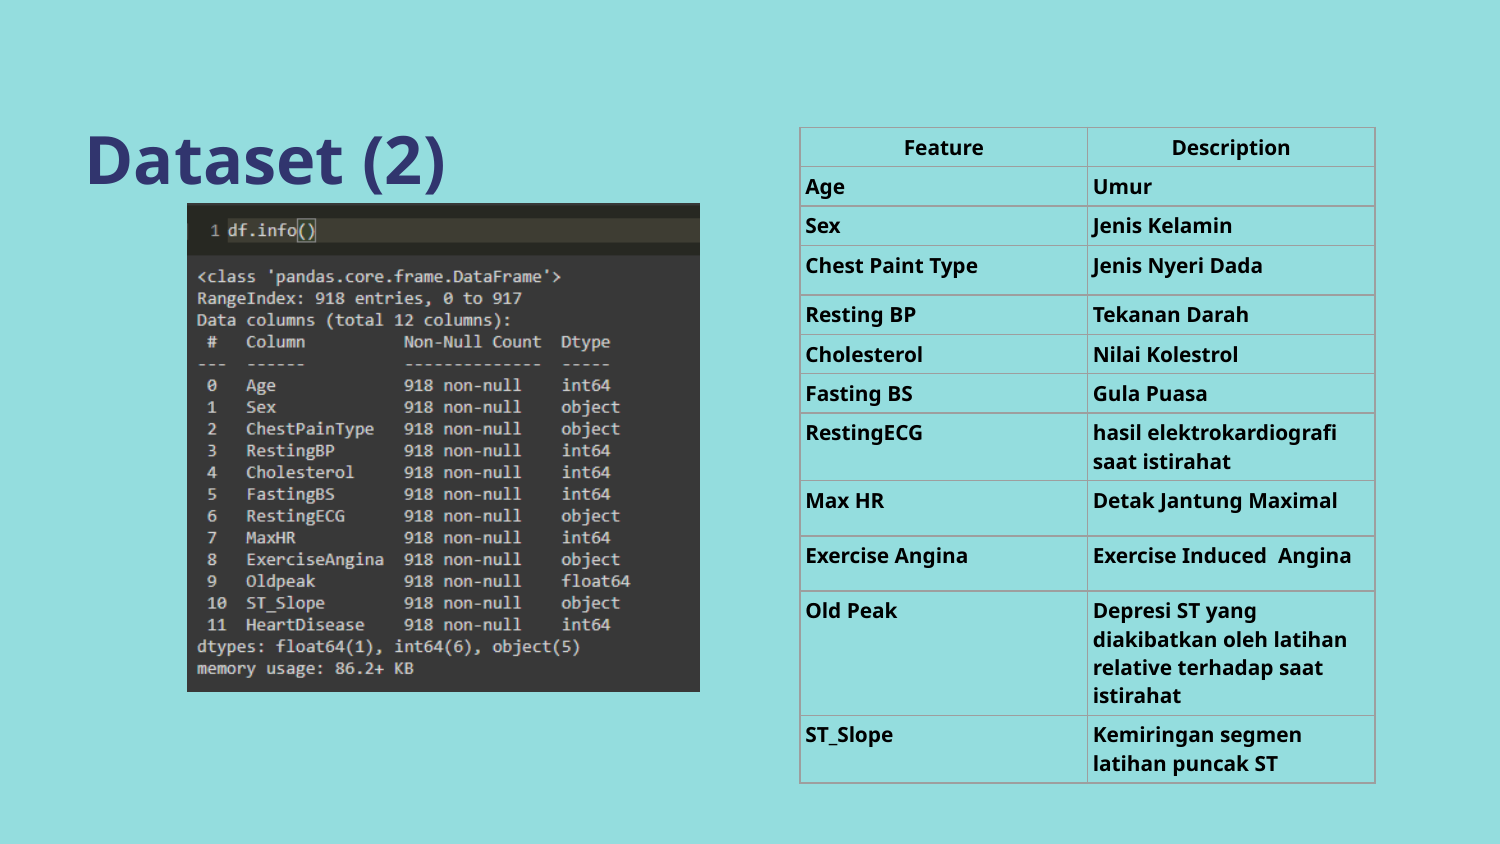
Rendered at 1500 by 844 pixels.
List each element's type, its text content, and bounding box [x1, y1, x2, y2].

table_cell Exercise Angina [801, 537, 1087, 590]
table_cell Max HR [801, 481, 1087, 535]
table_cell Resting BP [801, 296, 1087, 334]
table_cell Age [801, 167, 1087, 205]
table_cell Gula Puasa [1088, 374, 1374, 412]
table_cell Jenis Kelamin [1088, 207, 1374, 245]
table_cell ST_Slope [801, 716, 1087, 782]
text_box [886, 123, 1500, 162]
table_cell Jenis Nyeri Dada [1088, 246, 1374, 294]
picture [187, 202, 701, 692]
table_cell Cholesterol [801, 335, 1087, 373]
table_header Feature [886, 162, 1087, 166]
table_cell Nilai Kolestrol [1088, 335, 1374, 373]
table_header Description [1088, 162, 1374, 166]
table_cell RestingECG [801, 414, 1087, 480]
table_cell Chest Paint Type [801, 246, 1087, 294]
table_cell hasil elektrokardiografi saat istirahat [1088, 414, 1374, 480]
table_cell Umur [1088, 167, 1374, 205]
table_cell Depresi ST yang diakibatkan oleh latihan relative terhadap saat istirahat [1088, 592, 1374, 715]
table_cell Sex [801, 207, 1087, 245]
table_cell Detak Jantung Maximal [1088, 481, 1374, 535]
table_cell Tekanan Darah [1088, 296, 1374, 334]
table_cell Kemiringan segmen latihan puncak ST [1088, 716, 1374, 782]
table_cell Old Peak [801, 592, 1087, 715]
text_box Dataset (2) [84, 102, 886, 198]
table_cell Fasting BS [801, 374, 1087, 412]
table_cell Exercise Induced Angina [1088, 537, 1374, 590]
